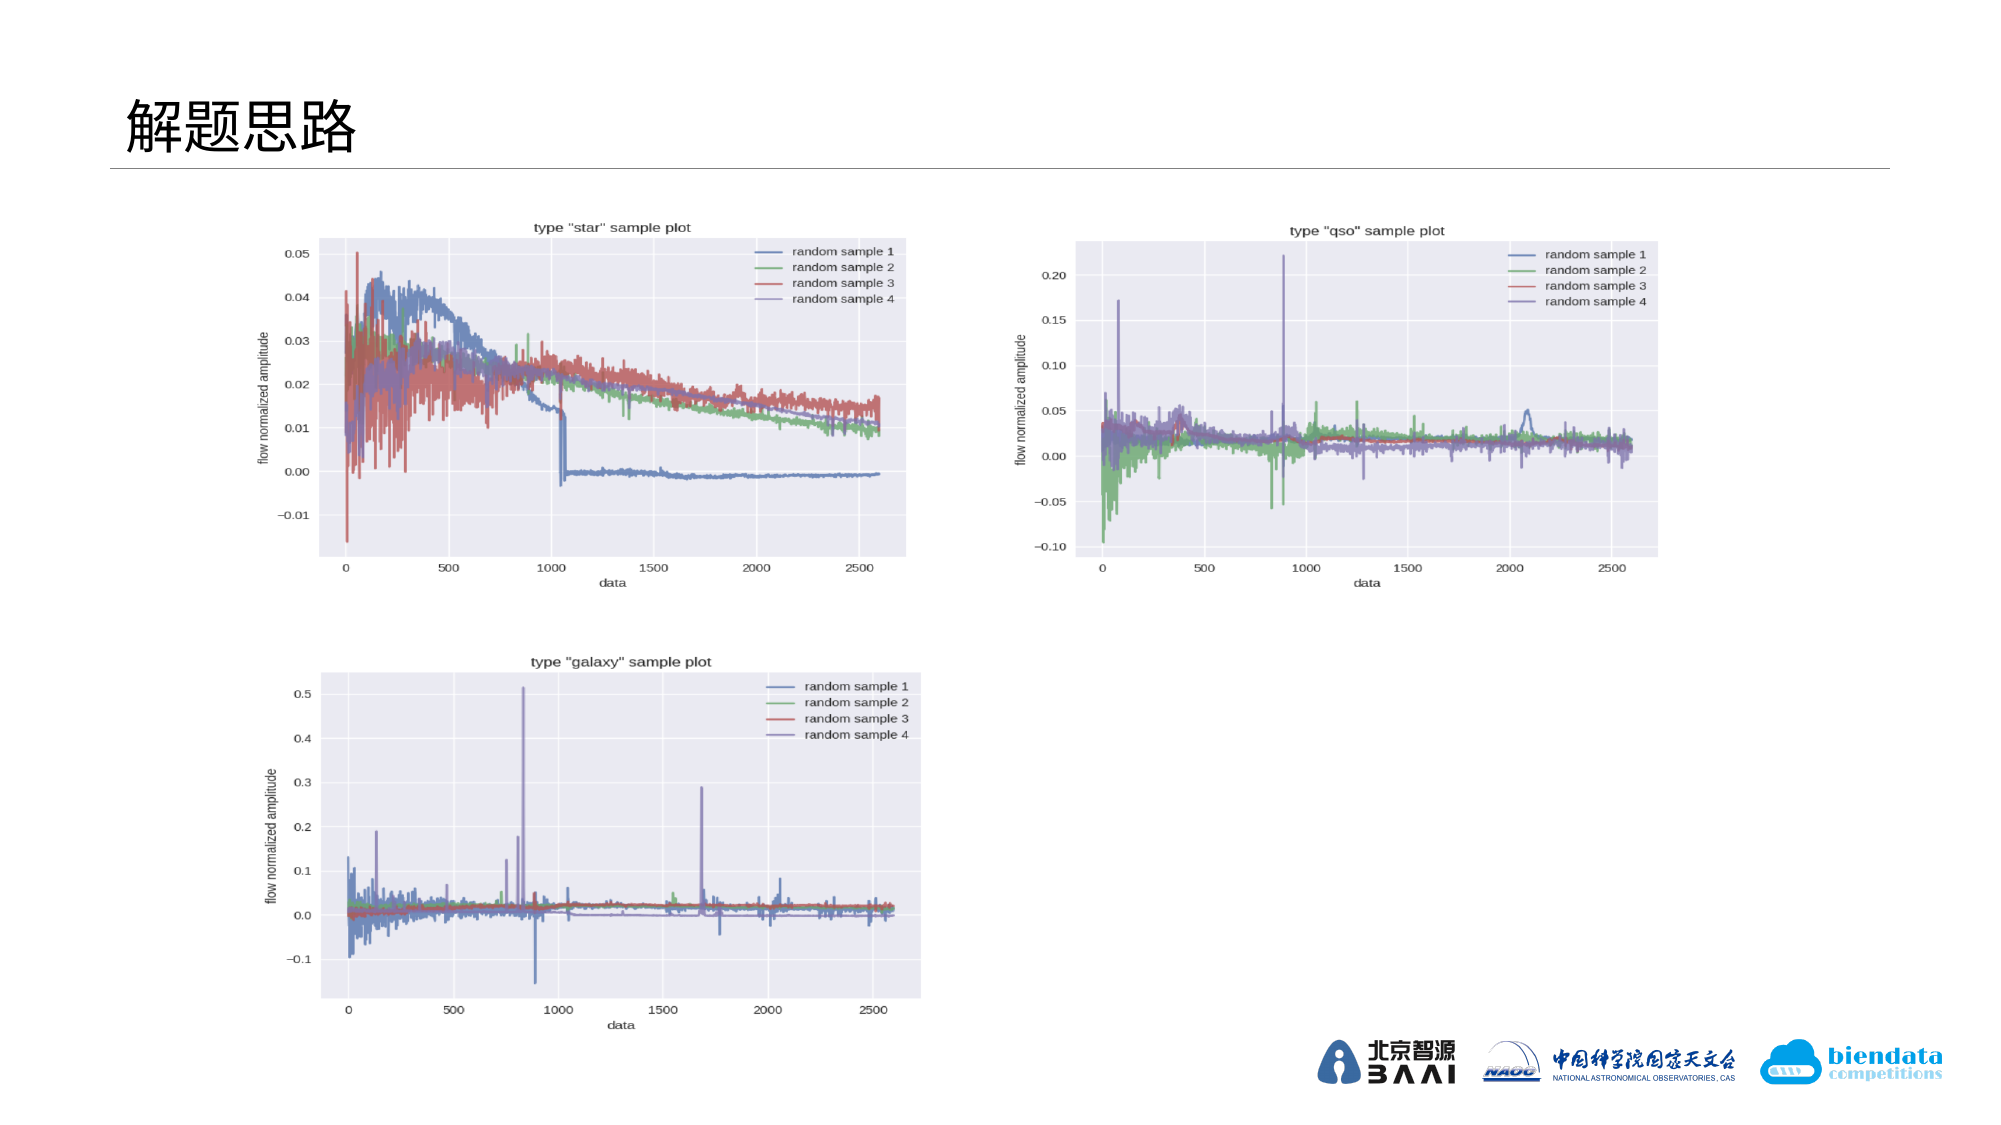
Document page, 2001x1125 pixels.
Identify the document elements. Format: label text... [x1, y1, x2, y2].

picture [1760, 1037, 1942, 1087]
picture [1769, 1066, 1814, 1076]
picture [215, 200, 1785, 1092]
title 解题思路 [109, 0, 1890, 169]
